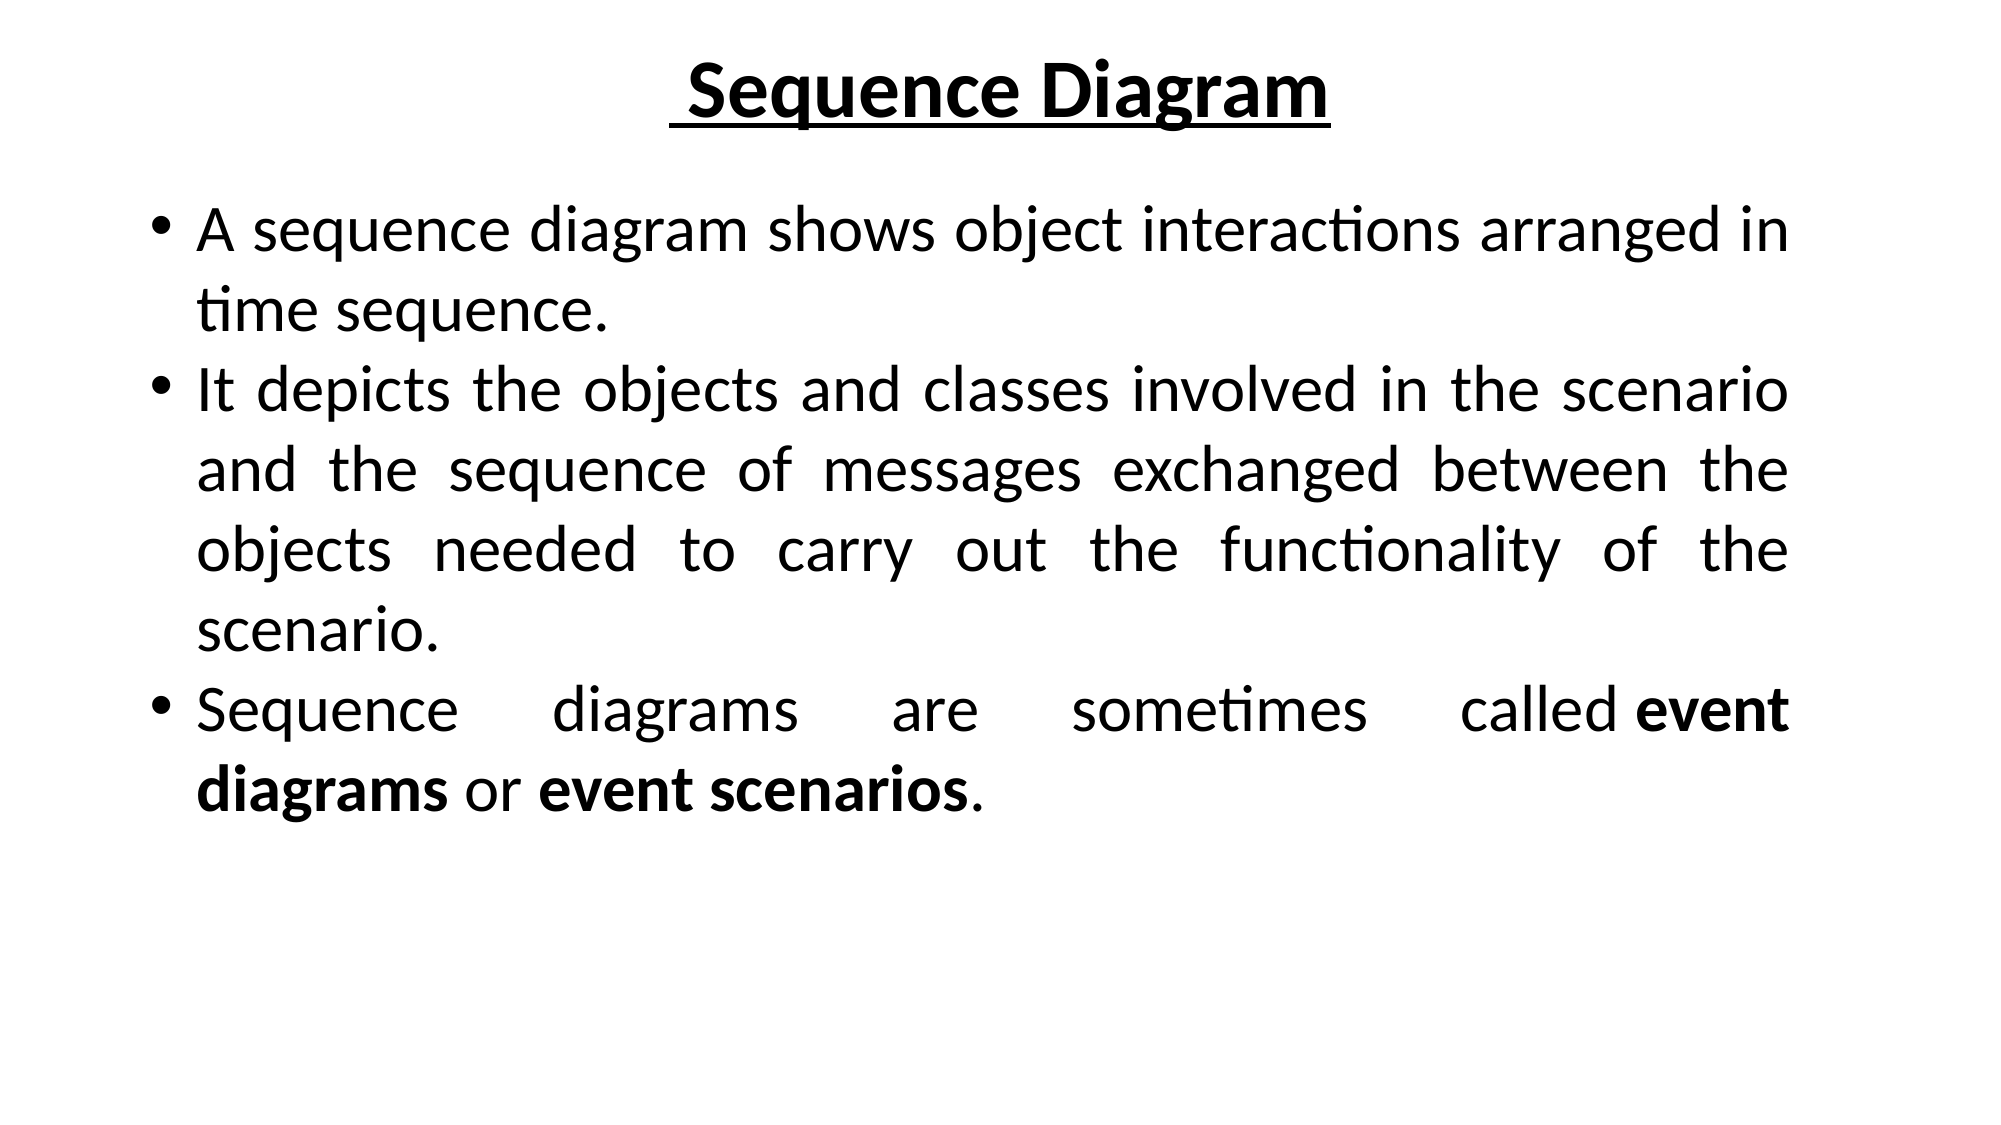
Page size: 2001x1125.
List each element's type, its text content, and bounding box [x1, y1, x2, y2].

text_box A sequence diagram shows object interactions arranged in time sequence. It depicts the objects and classes involved in the scenario and the sequence of messages exchanged between the objects needed to carry out the functionality of the scenario. Sequence diagrams are sometimes called event diagrams or event scenarios. [134, 177, 1806, 832]
text_box Sequence Diagram [0, 26, 2000, 142]
